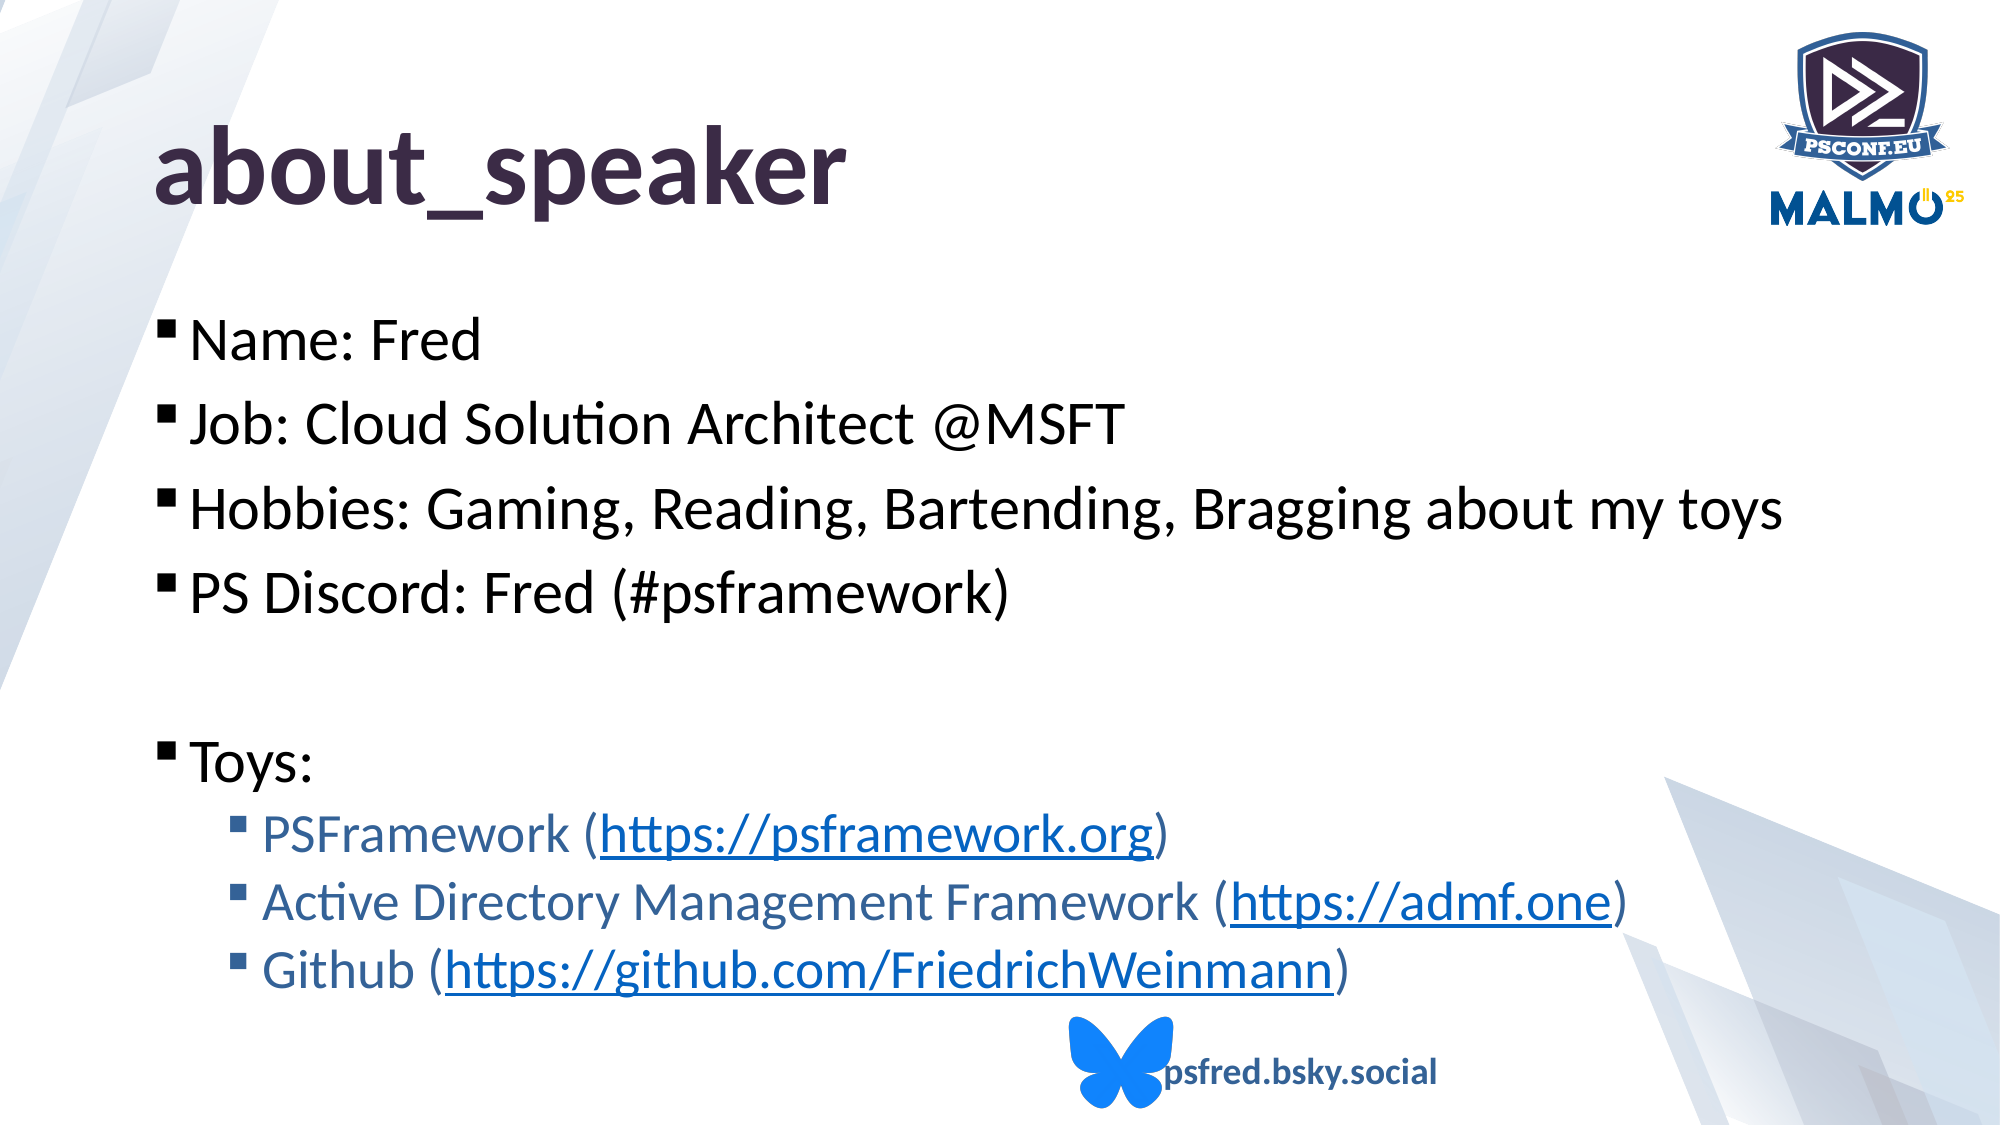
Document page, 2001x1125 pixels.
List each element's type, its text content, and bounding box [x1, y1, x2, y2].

list Name: Fred Job: Cloud Solution Architect @MSFT Hobbies: Gaming, Reading, Bartending, Bragging about my toys PS Discord: Fred (#psframework) Toys: PSFramework (https://psframework.org) Active Directory Management Framework (https://admf.one) Github (https://github.com/FriedrichWeinmann) [137, 299, 1863, 1014]
title about_speaker [137, 59, 1735, 278]
picture [0, 0, 2000, 1125]
